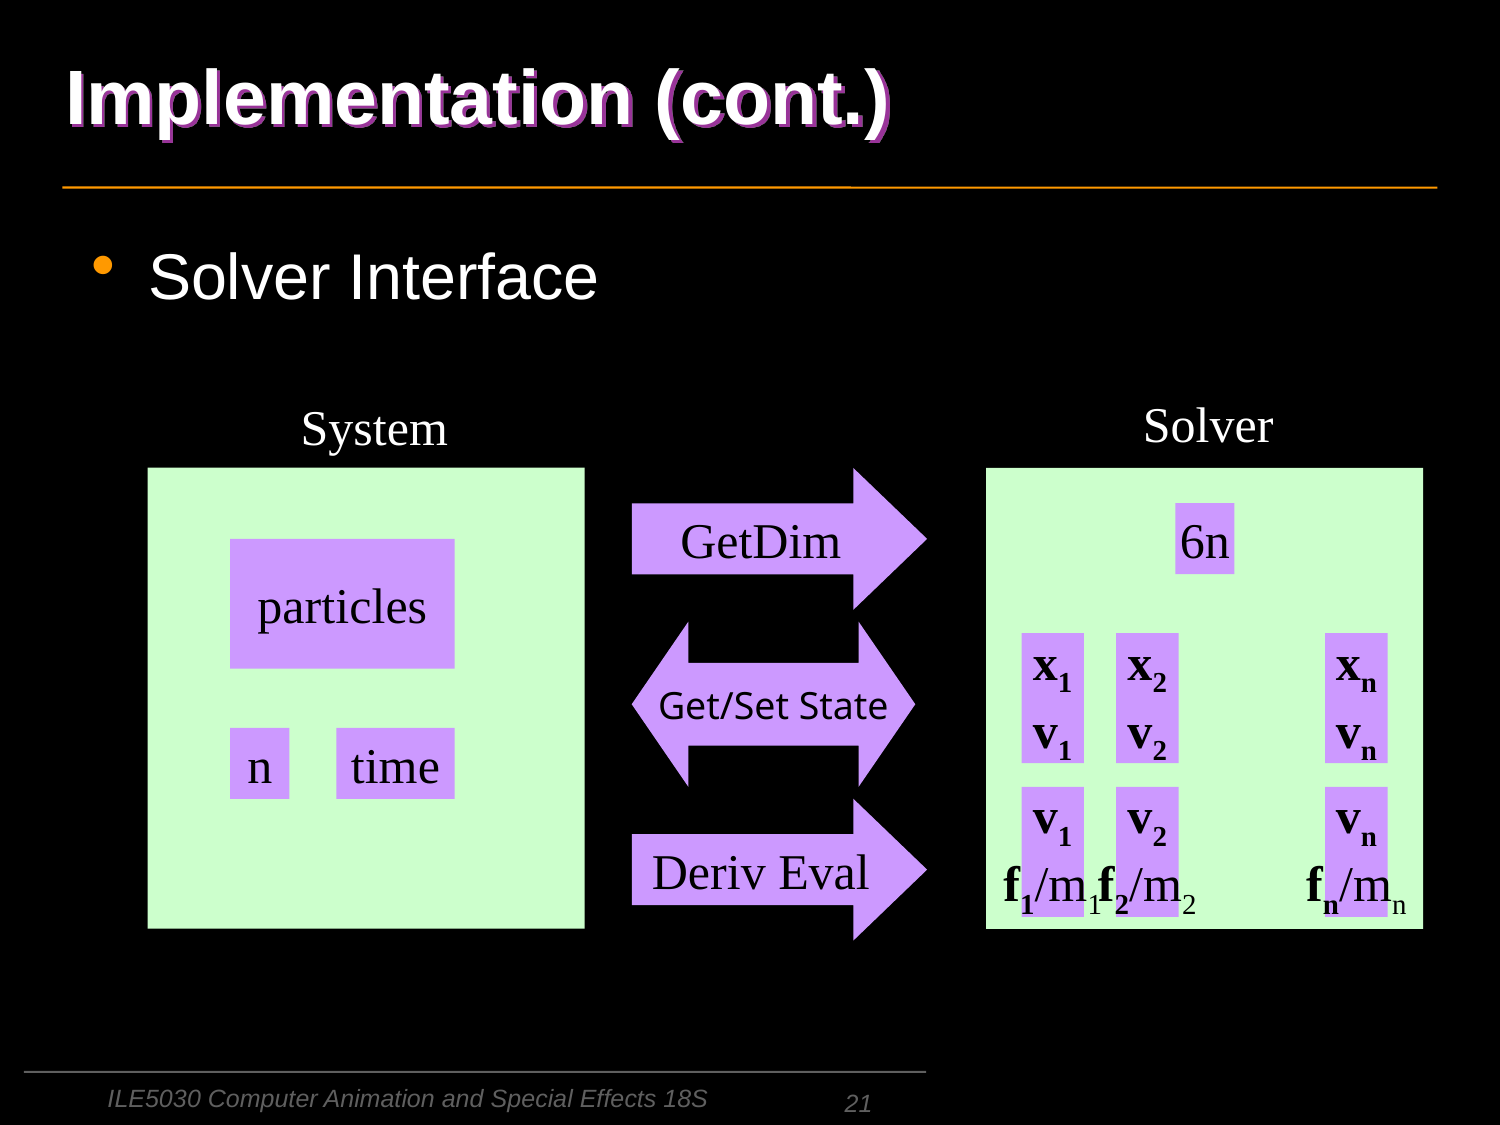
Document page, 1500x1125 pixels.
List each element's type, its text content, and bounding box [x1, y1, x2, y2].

text_box System [285, 388, 464, 464]
text_box v2 f2/m2 [1116, 786, 1179, 917]
text_box Solver [1128, 385, 1289, 461]
text_box GetDim [631, 467, 928, 610]
text_box [986, 467, 1424, 929]
text_box Get/Set State [631, 621, 916, 787]
footer ILE5030 Computer Animation and Special Effects 18S [92, 1074, 838, 1125]
text_box particles [230, 538, 455, 669]
text_box n [230, 727, 290, 799]
text_box x2 v2 [1116, 633, 1179, 764]
slide_number 21 [537, 1084, 888, 1125]
text_box xn vn [1325, 633, 1388, 764]
text_box vn fn/mn [1325, 786, 1388, 917]
text_box v1 f1/m1 [1021, 786, 1084, 917]
text_box time [336, 727, 455, 799]
text_box Deriv Eval [631, 798, 928, 941]
title Implementation (cont.) [50, 0, 1150, 188]
text_box x1 v1 [1021, 633, 1084, 764]
text_box 6n [1175, 503, 1235, 575]
list Solver Interface [76, 220, 1427, 1035]
text_box [147, 467, 585, 929]
